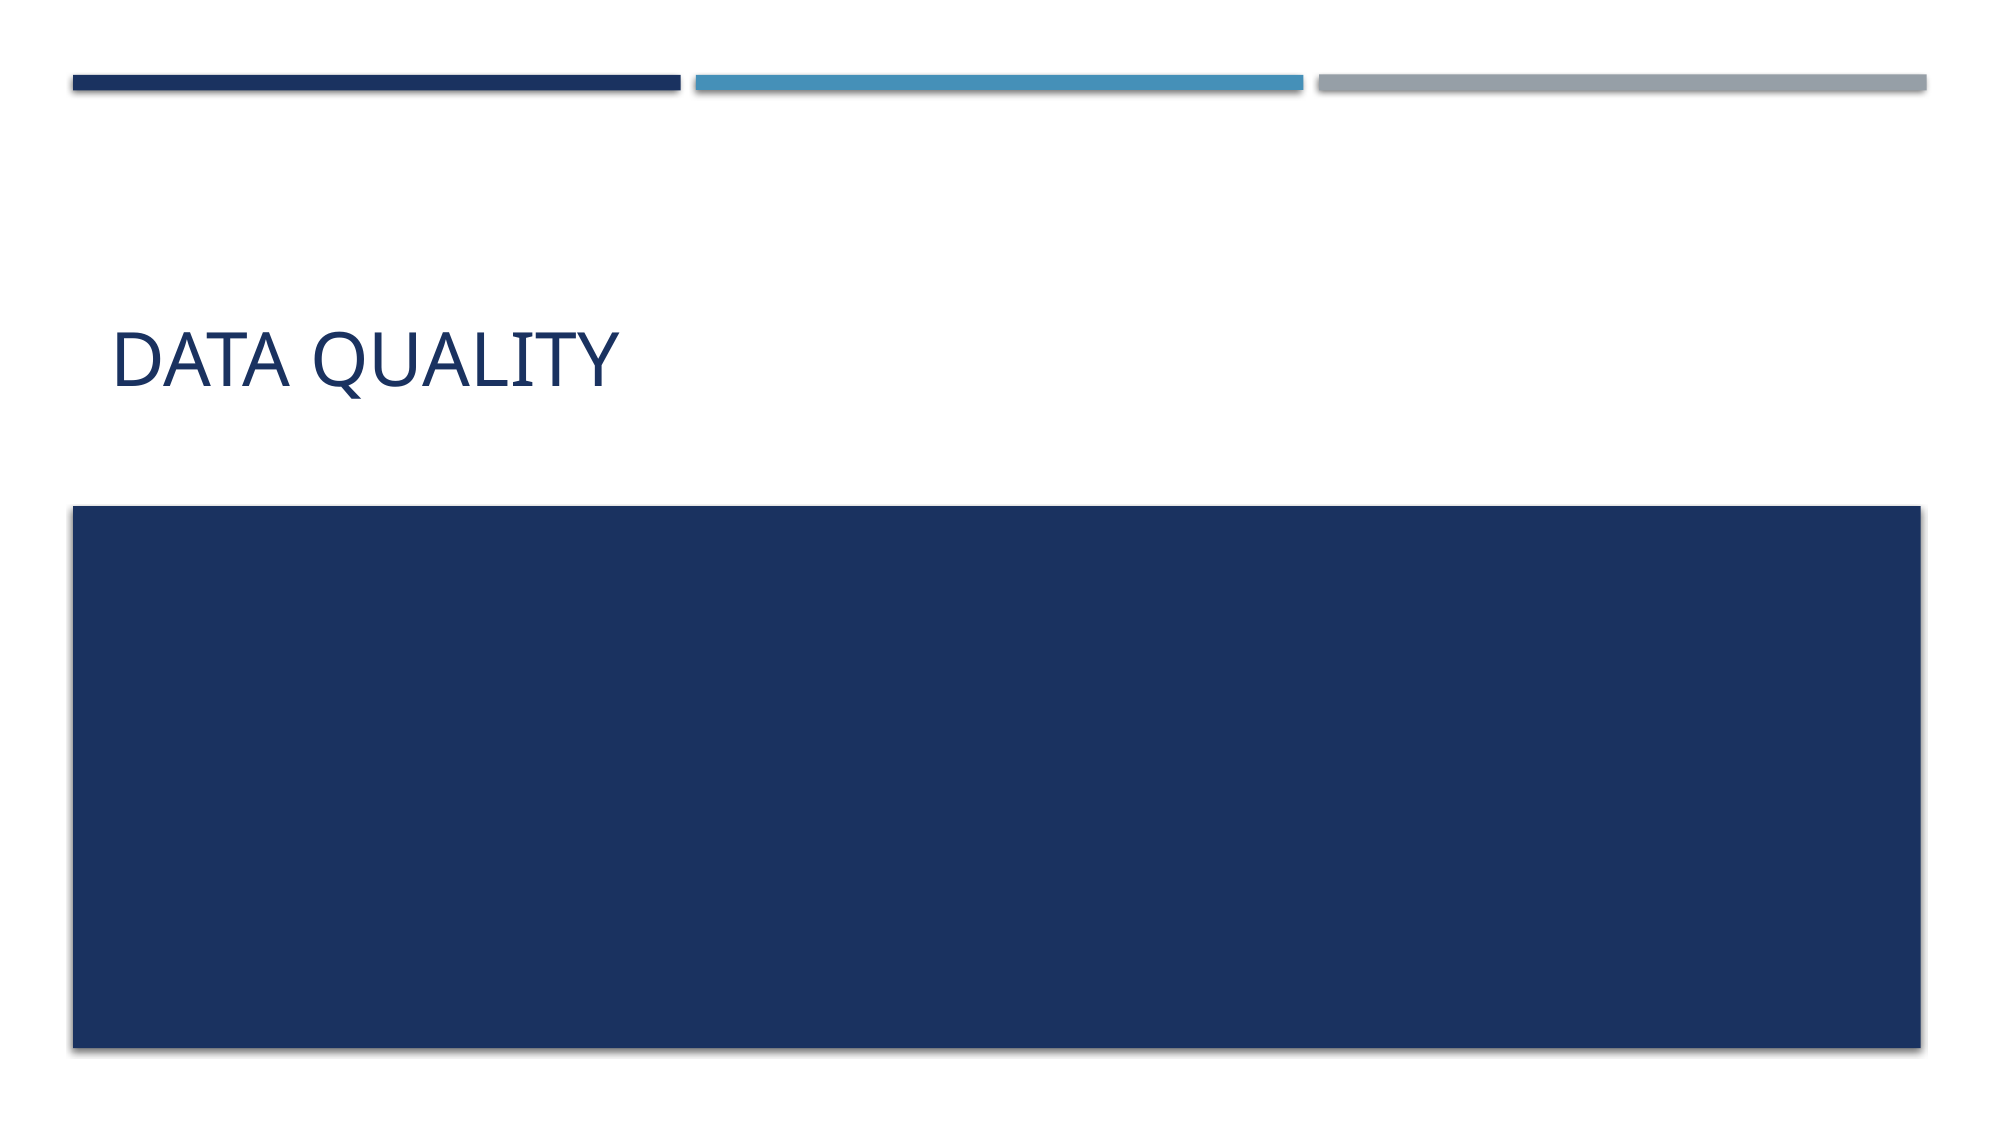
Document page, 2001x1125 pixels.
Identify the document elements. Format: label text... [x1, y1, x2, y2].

title Data quality [95, 167, 1899, 410]
